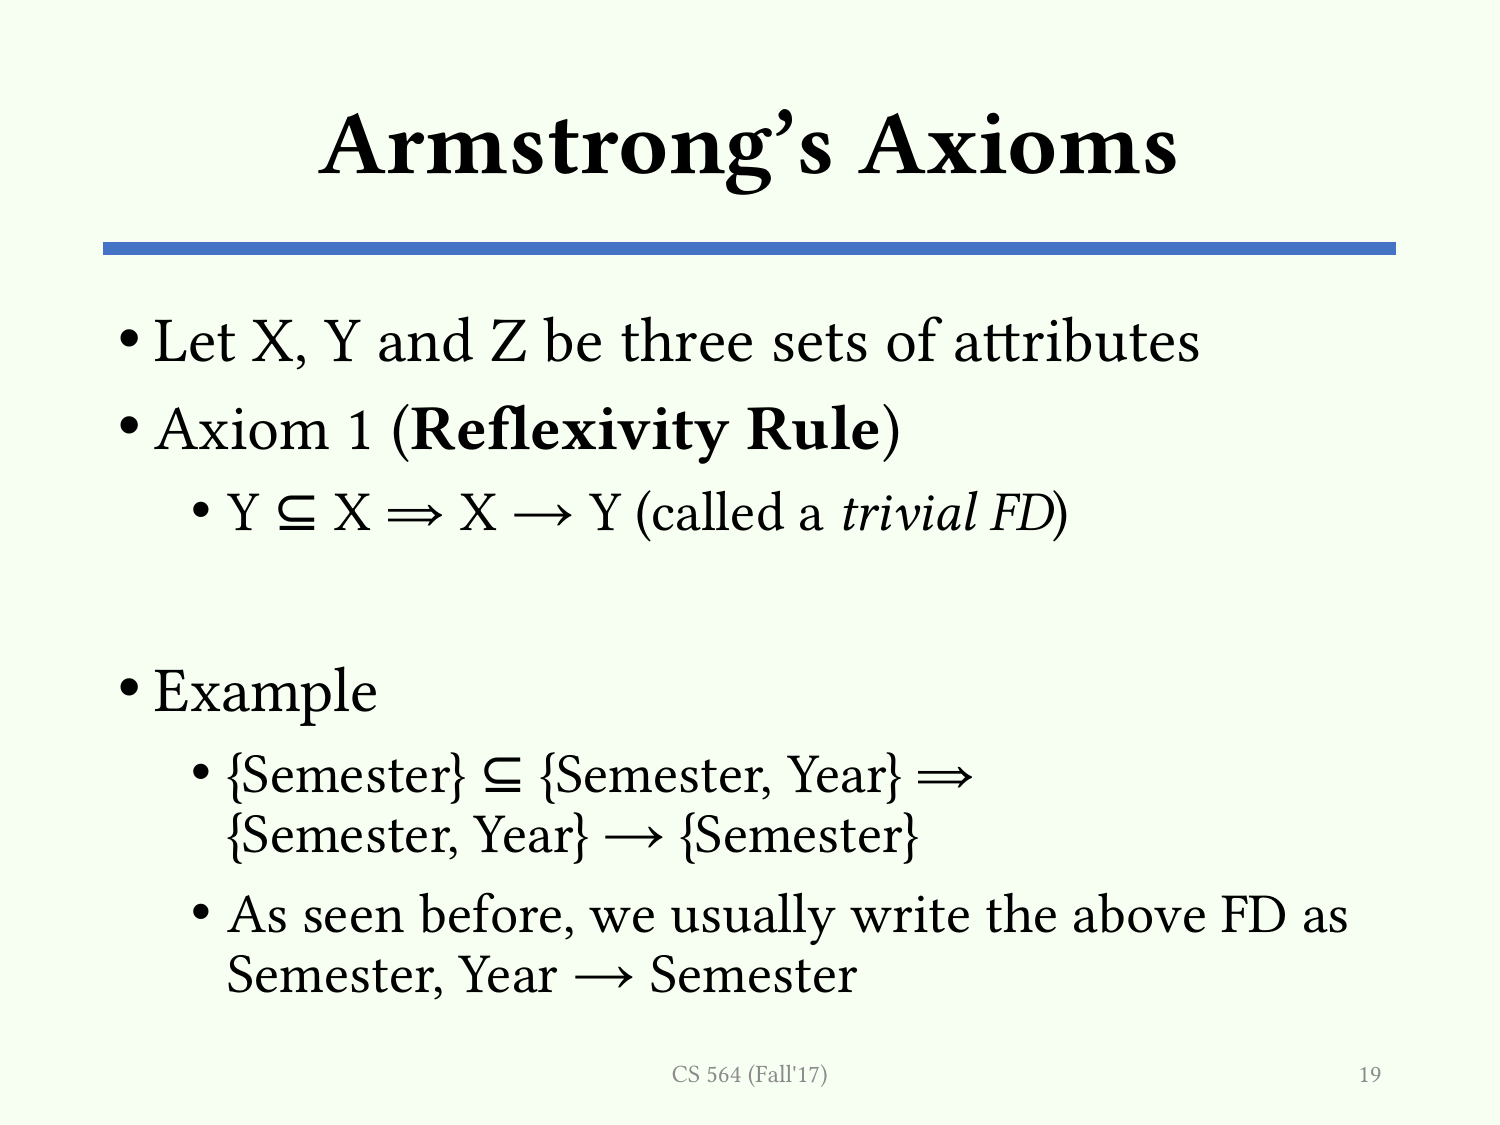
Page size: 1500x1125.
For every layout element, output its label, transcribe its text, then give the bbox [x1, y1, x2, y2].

slide_number 19 [1059, 1042, 1397, 1103]
footer CS 564 (Fall'17) [496, 1042, 1004, 1103]
list Let X, Y and Z be three sets of attributes Axiom 1 (Reflexivity Rule) Y ⊆ X ⇒ X → Y (called a trivial FD) Example {Semester} ⊆ {Semester, Year} ⇒ {Semester, Year} → {Semester} As seen before, we usually write the above FD as Semester, Year → Semester [103, 299, 1397, 1014]
title Armstrong’s Axioms [103, 35, 1397, 253]
